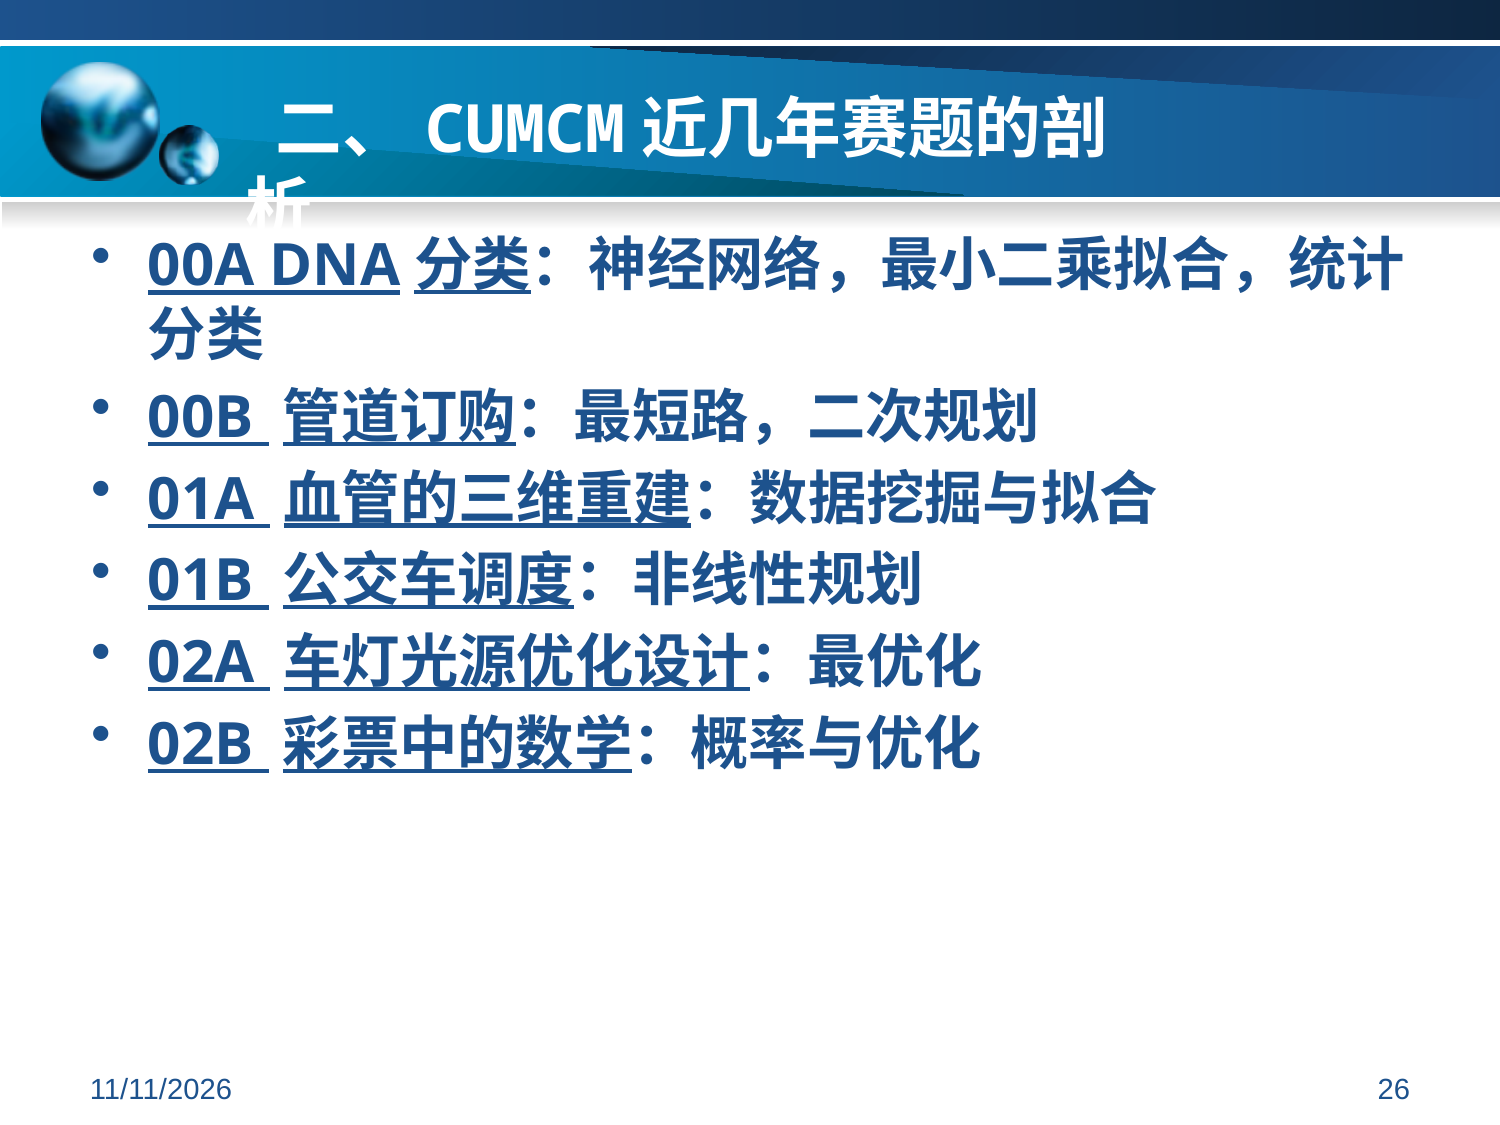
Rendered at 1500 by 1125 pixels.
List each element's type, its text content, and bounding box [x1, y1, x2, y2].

text_box 2019/7/7 [75, 1062, 425, 1103]
text_box 二、CUMCM近几年赛题的剖析 [230, 78, 1164, 220]
picture [42, 63, 159, 180]
text_box 26 [1074, 1062, 1425, 1103]
text_box 00A DNA分类：神经网络，最小二乘拟合，统计分类 00B 管道订购：最短路，二次规划 01A 血管的三维重建：数据挖掘与拟合 01B 公交车调度：非线性规划 02A 车灯光源优化设计：最优化 02B 彩票中的数学：概率与优化 [76, 220, 1424, 1059]
picture [160, 126, 218, 184]
